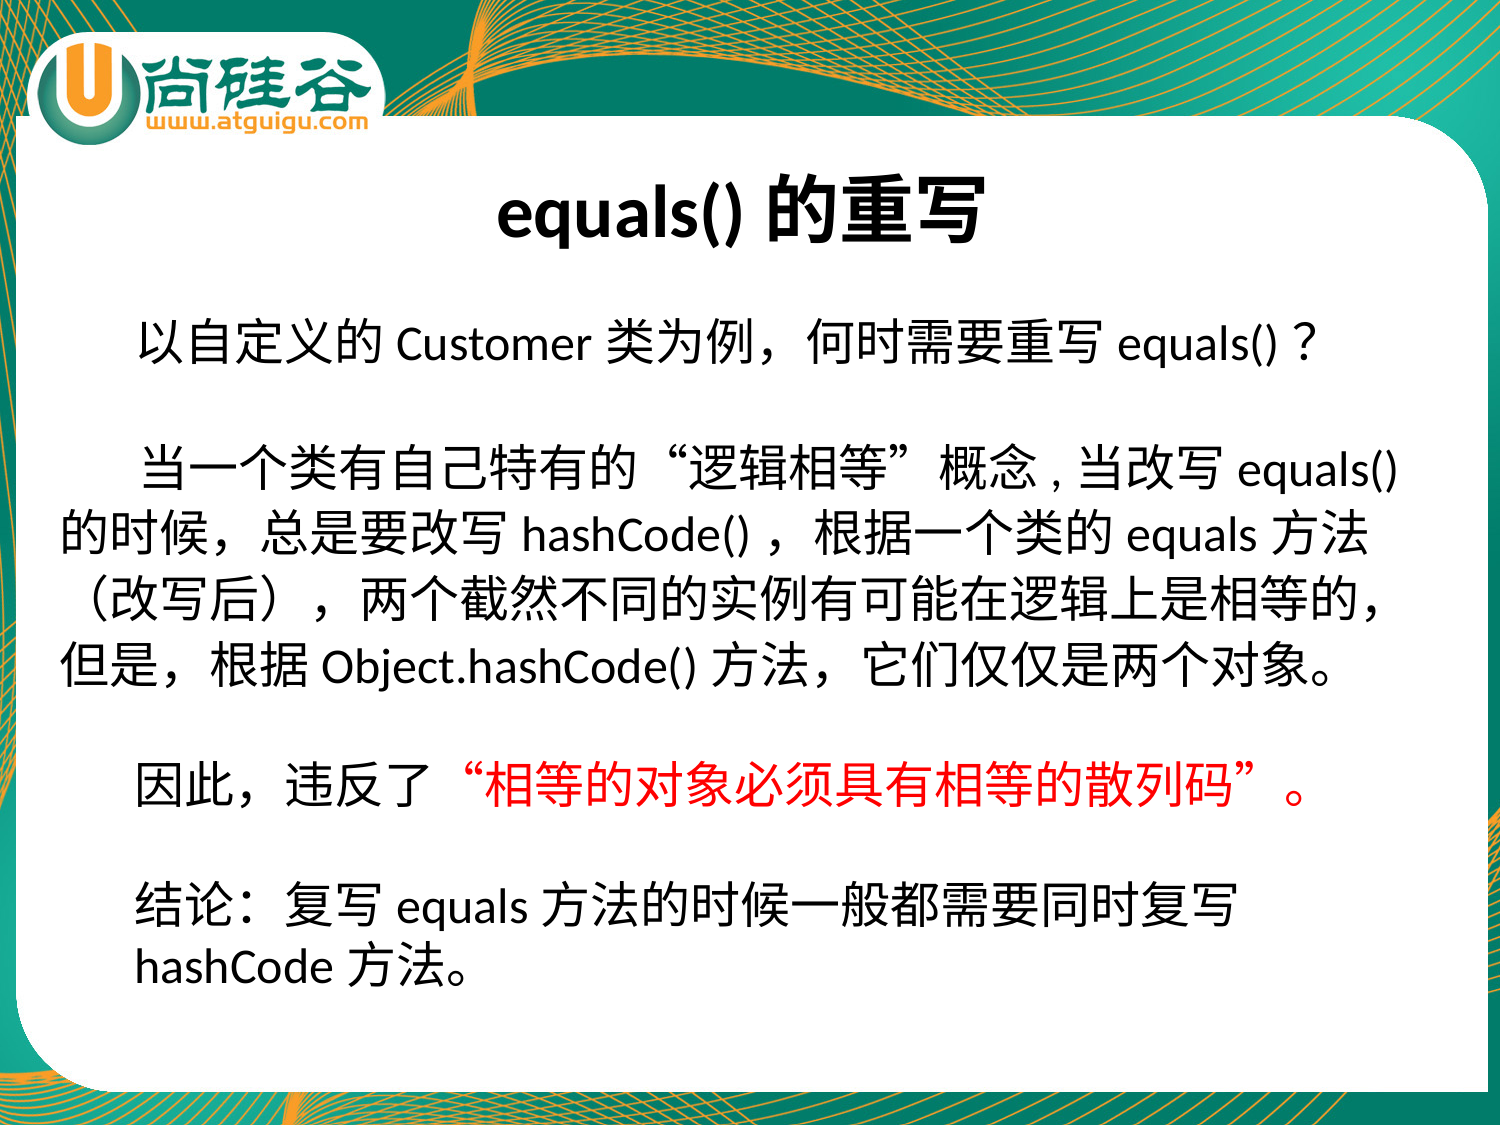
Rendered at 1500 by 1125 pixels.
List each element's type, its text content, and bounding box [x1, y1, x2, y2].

picture [0, 0, 1500, 1125]
text_box 以自定义的Customer类为例，何时需要重写equals()？ 当一个类有自己特有的“逻辑相等”概念,当改写equals()的时候，总是要改写hashCode()，根据一个类的equals方法（改写后），两个截然不同的实例有可能在逻辑上是相等的，但是，根据Object.hashCode()方法，它们仅仅是两个对象。 因此，违反了“相等的对象必须具有相等的散列码”。 结论：复写equals方法的时候一般都需要同时复写hashCode方法。 [44, 302, 1453, 1002]
title equals()的重写 [39, 113, 1446, 302]
